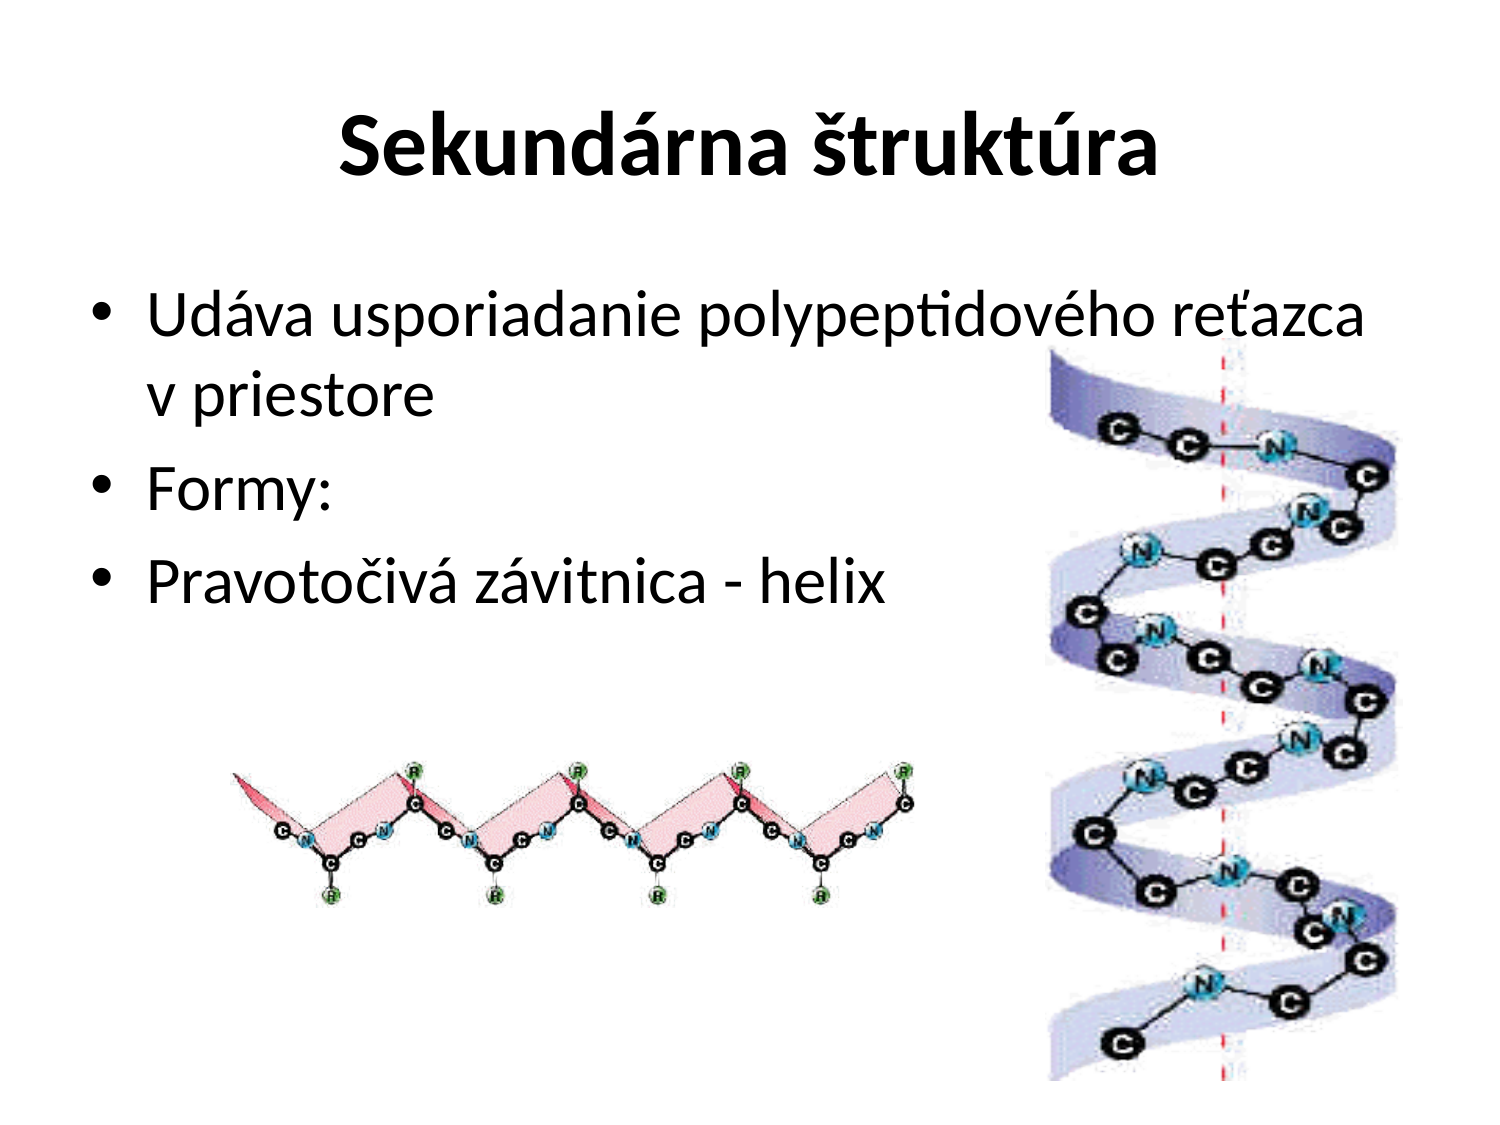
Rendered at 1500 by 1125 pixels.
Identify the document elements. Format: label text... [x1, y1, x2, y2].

title Sekundárna štruktúra [75, 45, 1425, 233]
list Udáva usporiadanie polypeptidového reťazca v priestore Formy: Pravotočivá závitnica - helix [75, 262, 1425, 1005]
picture [229, 756, 922, 909]
picture [1045, 337, 1403, 1081]
